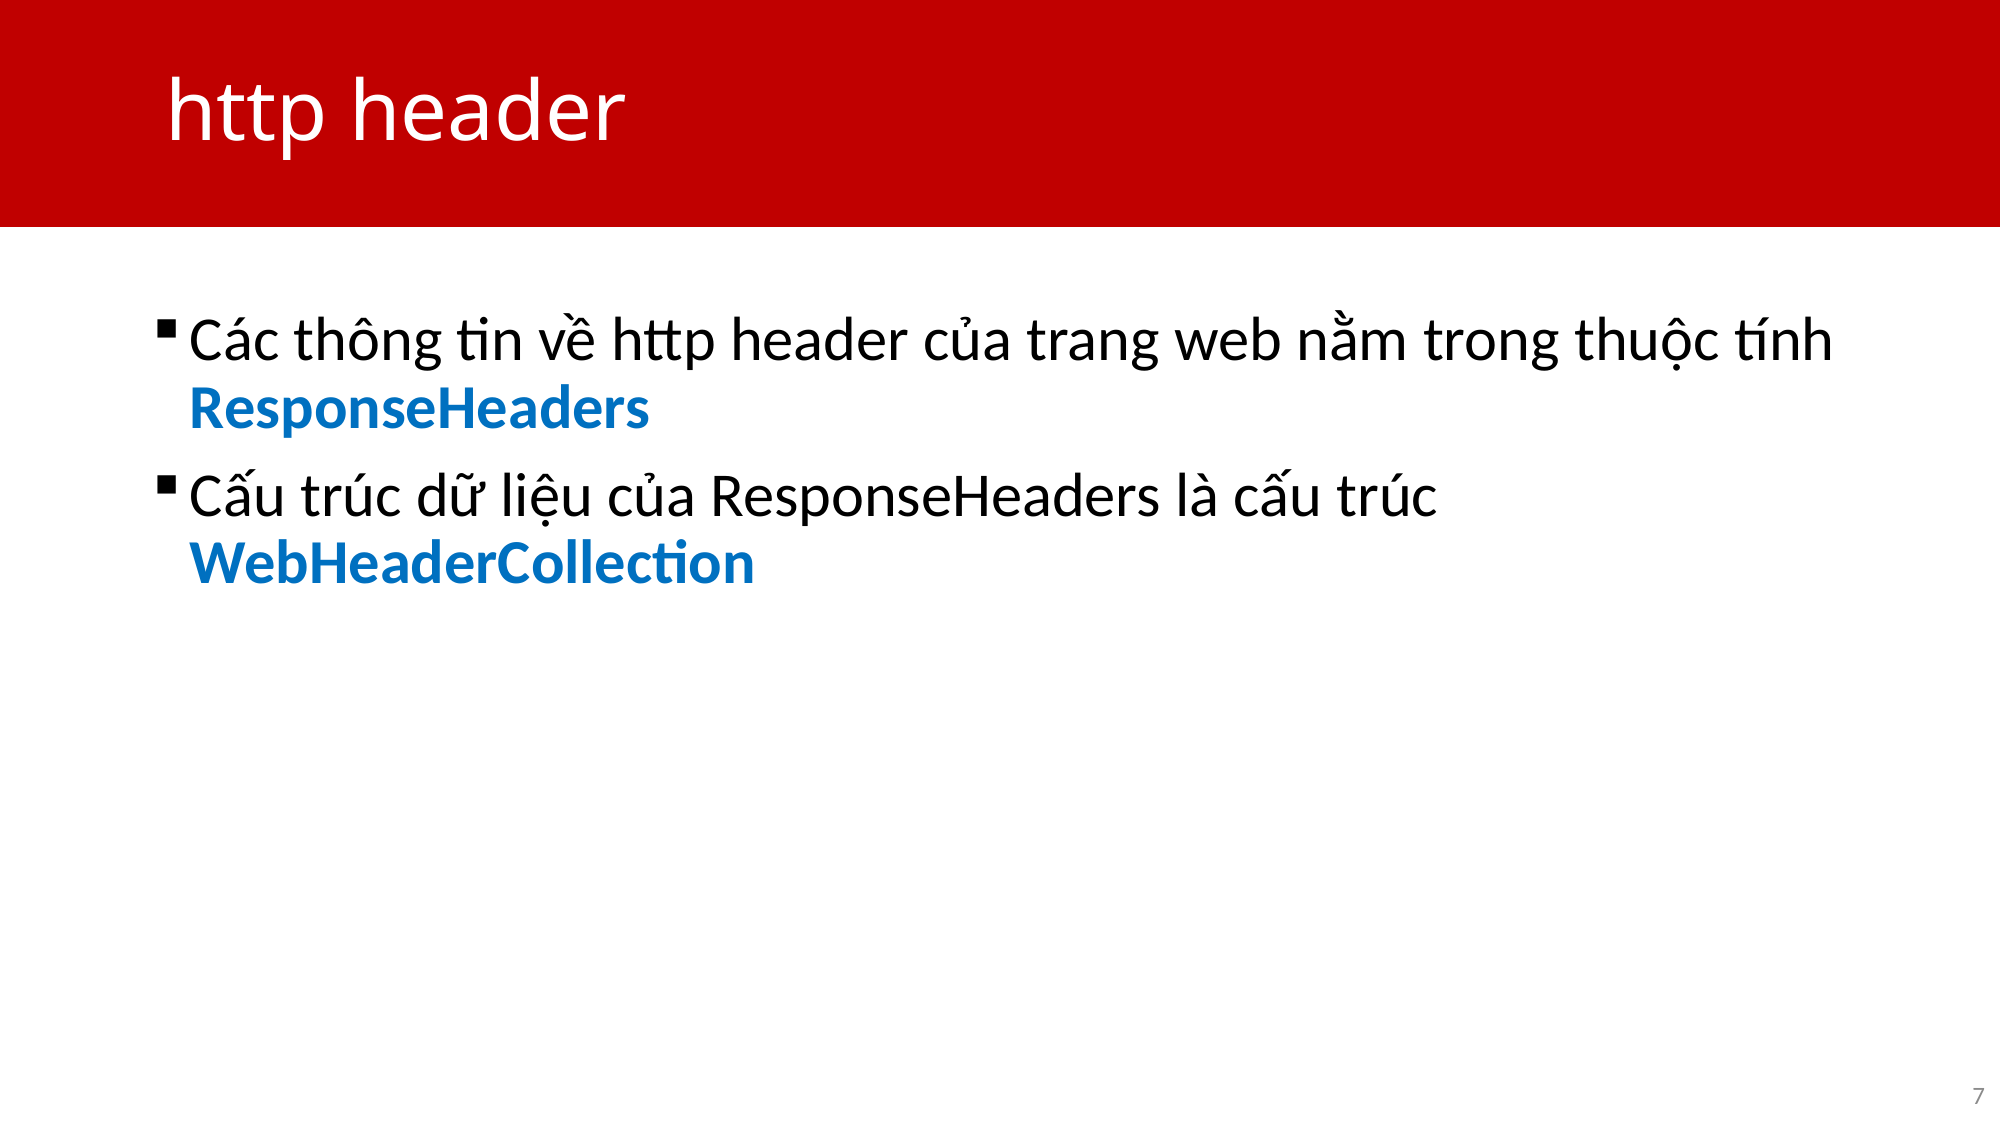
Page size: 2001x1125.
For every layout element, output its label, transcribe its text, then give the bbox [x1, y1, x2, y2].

title http header [0, 0, 2000, 227]
list Các thông tin về http header của trang web nằm trong thuộc tính ResponseHeaders Cấu trúc dữ liệu của ResponseHeaders là cấu trúc WebHeaderCollection [137, 299, 1863, 1014]
slide_number 7 [1550, 1065, 2000, 1125]
